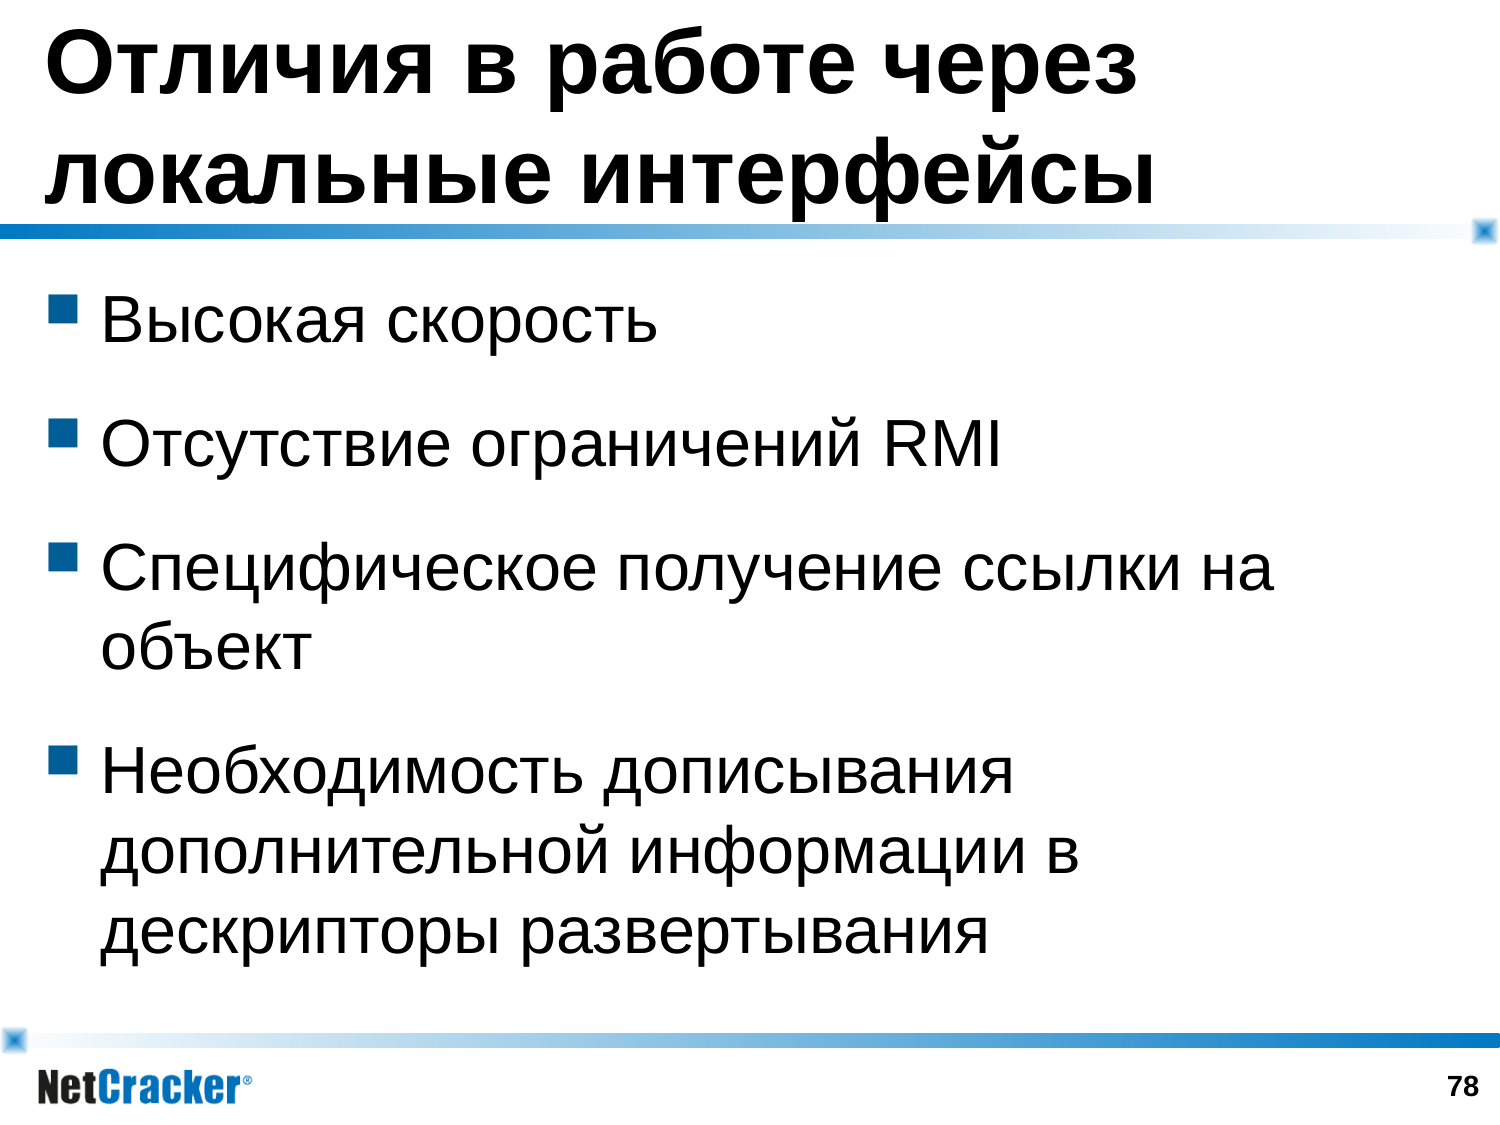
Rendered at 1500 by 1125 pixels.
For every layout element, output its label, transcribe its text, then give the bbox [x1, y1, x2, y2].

title Отличия в работе через локальные интерфейсы [29, 0, 1470, 225]
list Высокая скорость Отсутствие ограничений RMI Специфическое получение ссылки на объект Необходимость дописывания дополнительной информации в дескрипторы развертывания [29, 268, 1470, 1004]
slide_number 77 [1143, 1034, 1495, 1111]
picture [34, 1063, 256, 1118]
